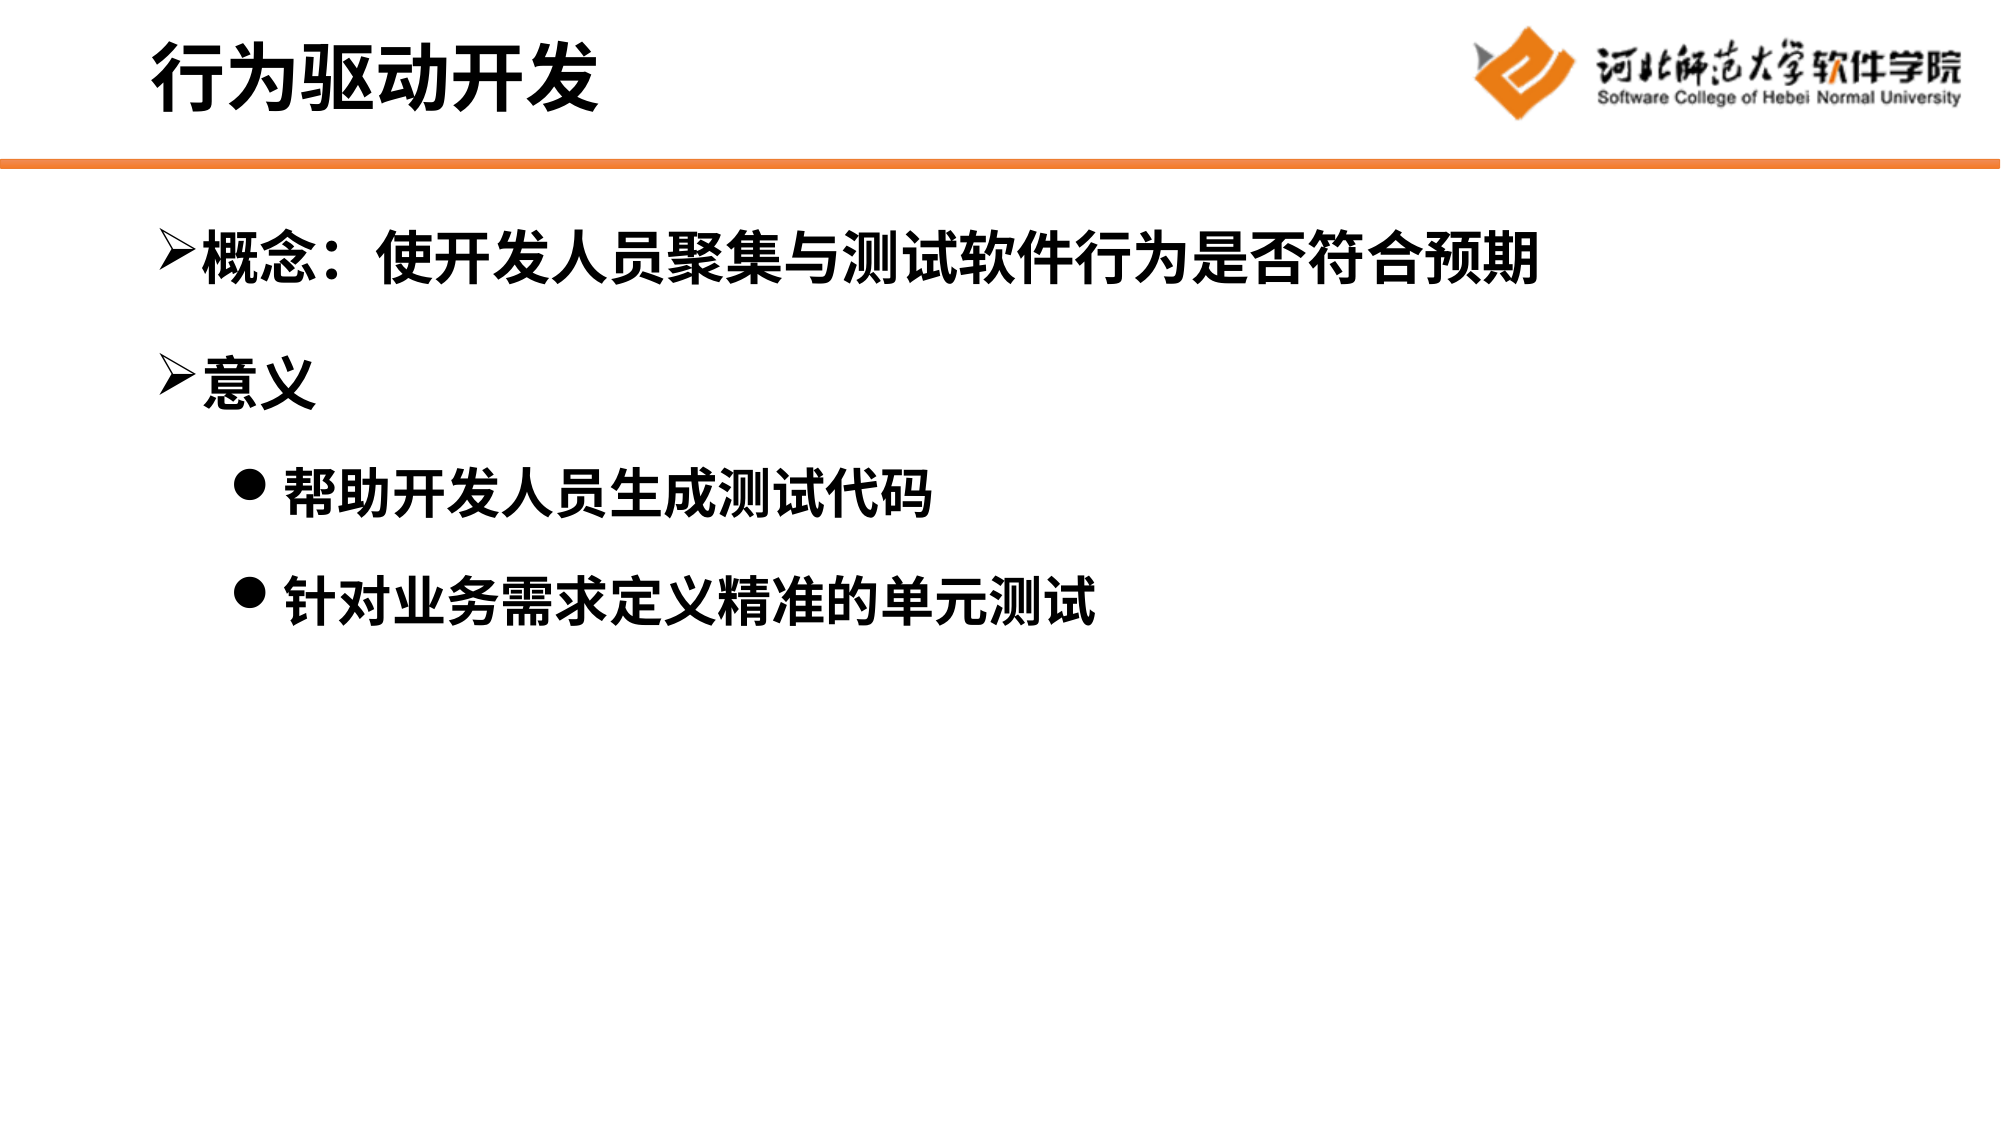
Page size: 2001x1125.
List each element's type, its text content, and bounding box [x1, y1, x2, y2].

list 概念：使开发人员聚集与测试软件行为是否符合预期 意义 帮助开发人员生成测试代码 针对业务需求定义精准的单元测试 [139, 178, 1865, 988]
title 行为驱动开发 [135, 8, 1861, 155]
picture [1861, 18, 1988, 126]
